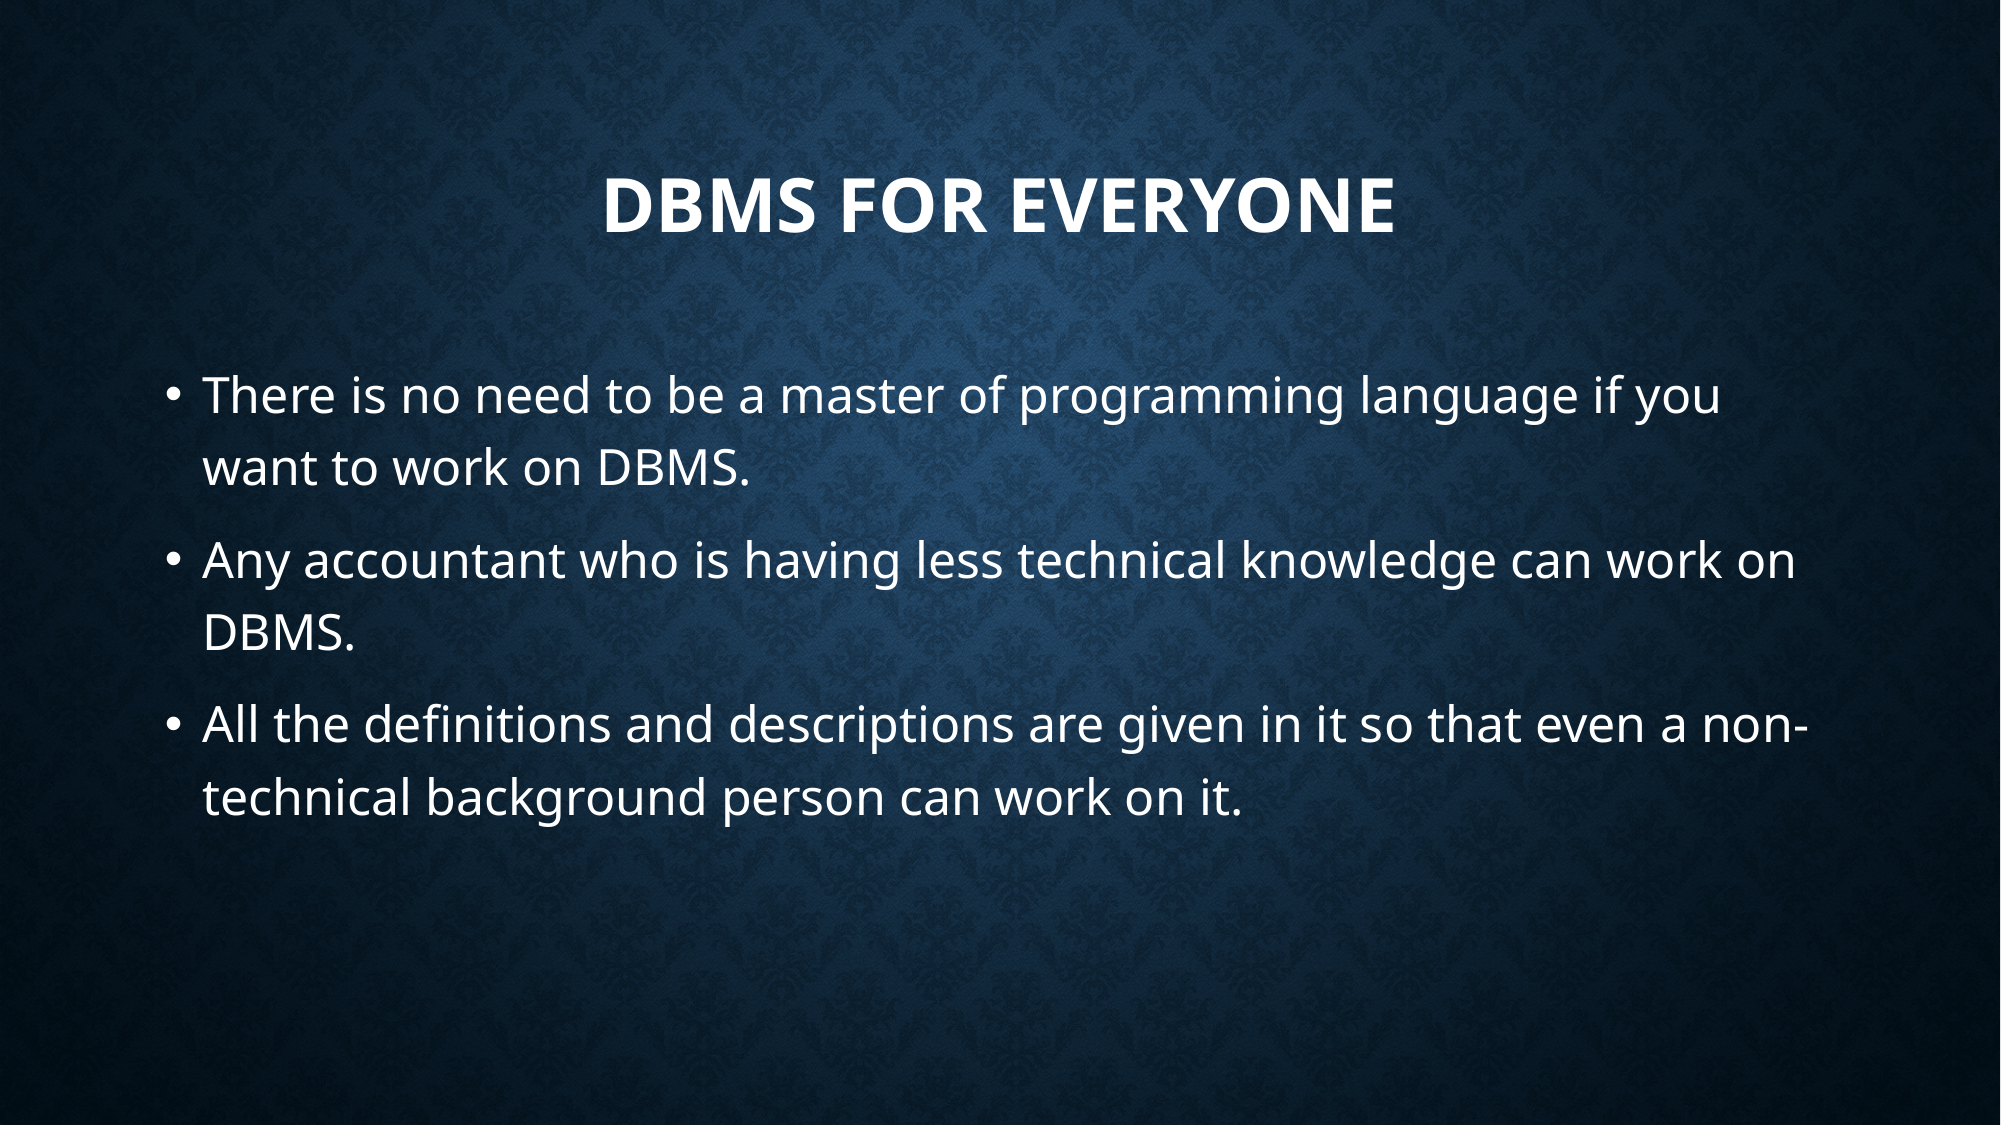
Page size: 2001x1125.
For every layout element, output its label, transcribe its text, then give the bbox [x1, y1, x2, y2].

title DBMS for everyone [149, 99, 1849, 318]
list There is no need to be a master of programming language if you want to work on DBMS. Any accountant who is having less technical knowledge can work on DBMS. All the definitions and descriptions are given in it so that even a non-technical background person can work on it. [149, 343, 1849, 950]
